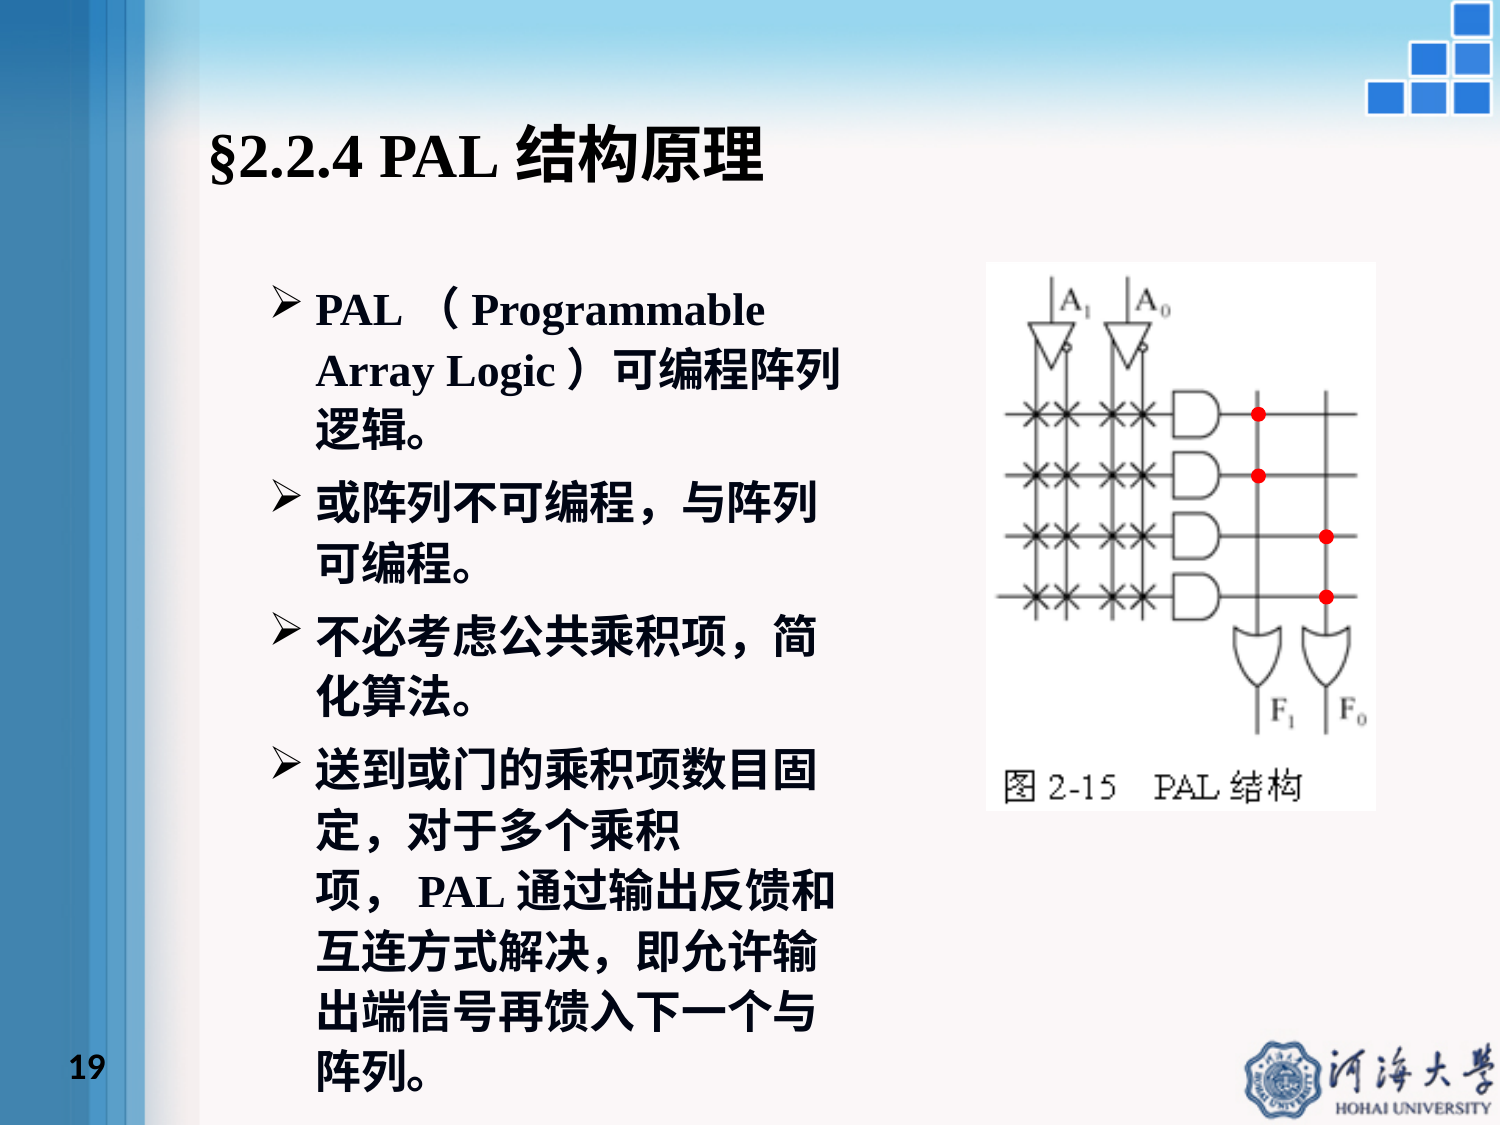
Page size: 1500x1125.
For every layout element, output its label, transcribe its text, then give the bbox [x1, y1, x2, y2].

picture [0, 0, 1500, 1125]
text_box §2.2.4 PAL结构原理 [192, 107, 1483, 197]
text_box PAL（Programmable Array Logic）可编程阵列逻辑。 或阵列不可编程，与阵列可编程。 不必考虑公共乘积项，简化算法。 送到或门的乘积项数目固定，对于多个乘积项，PAL通过输出反馈和互连方式解决，即允许输出端信号再馈入下一个与阵列。 [253, 267, 857, 1106]
text_box 19 [53, 1035, 148, 1103]
